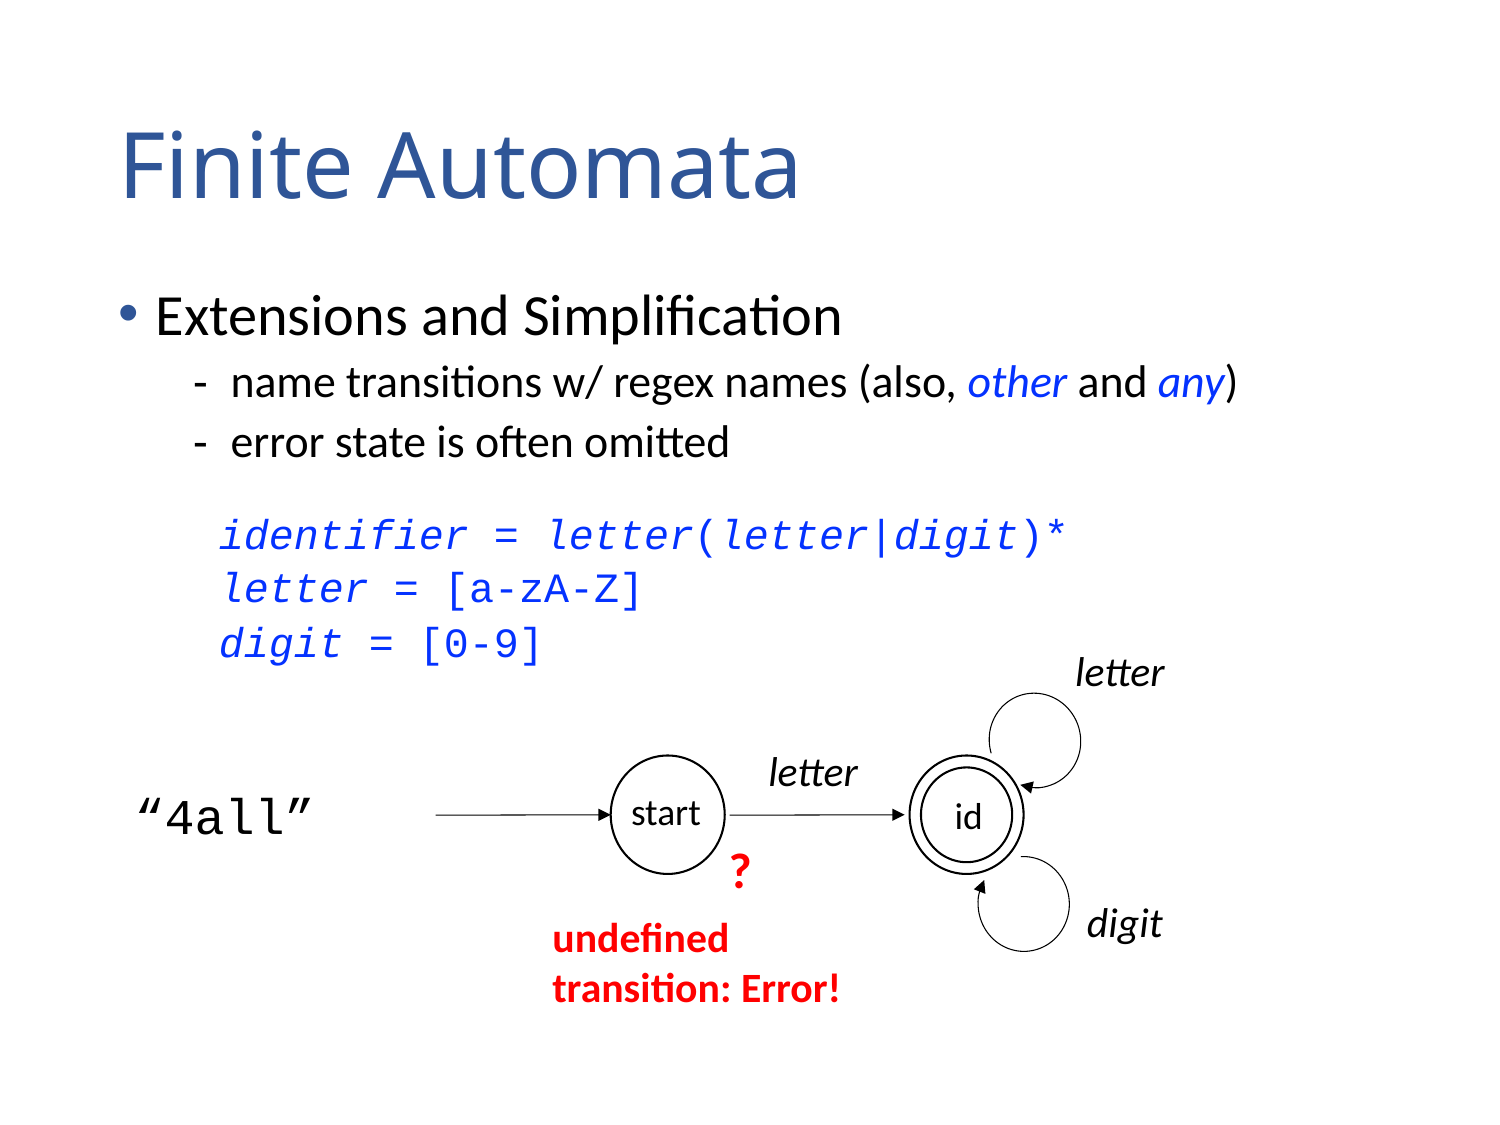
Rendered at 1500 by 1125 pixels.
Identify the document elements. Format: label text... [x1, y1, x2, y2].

text_box undefined transition: Error! [537, 903, 963, 1019]
list Extensions and Simplification name transitions w/ regex names (also, other and any) error state is often omitted [103, 277, 1471, 538]
title Finite Automata [103, 59, 1397, 277]
text_box digit [1072, 888, 1192, 954]
text_box start [616, 780, 716, 841]
text_box “4all” [119, 776, 330, 852]
text_box [716, 781, 726, 830]
text_box letter [1060, 636, 1192, 702]
text_box [973, 856, 1070, 952]
text_box [908, 754, 1025, 875]
text_box id [939, 784, 998, 845]
text_box identifier = letter(letter|digit)* [204, 495, 1151, 566]
text_box [609, 787, 713, 875]
text_box letter [753, 737, 910, 803]
text_box ? [713, 830, 767, 903]
text_box [988, 692, 1082, 794]
text_box letter = [a-zA-Z] digit = [0-9] [204, 548, 667, 674]
text_box [919, 766, 1014, 864]
text_box [620, 754, 716, 780]
